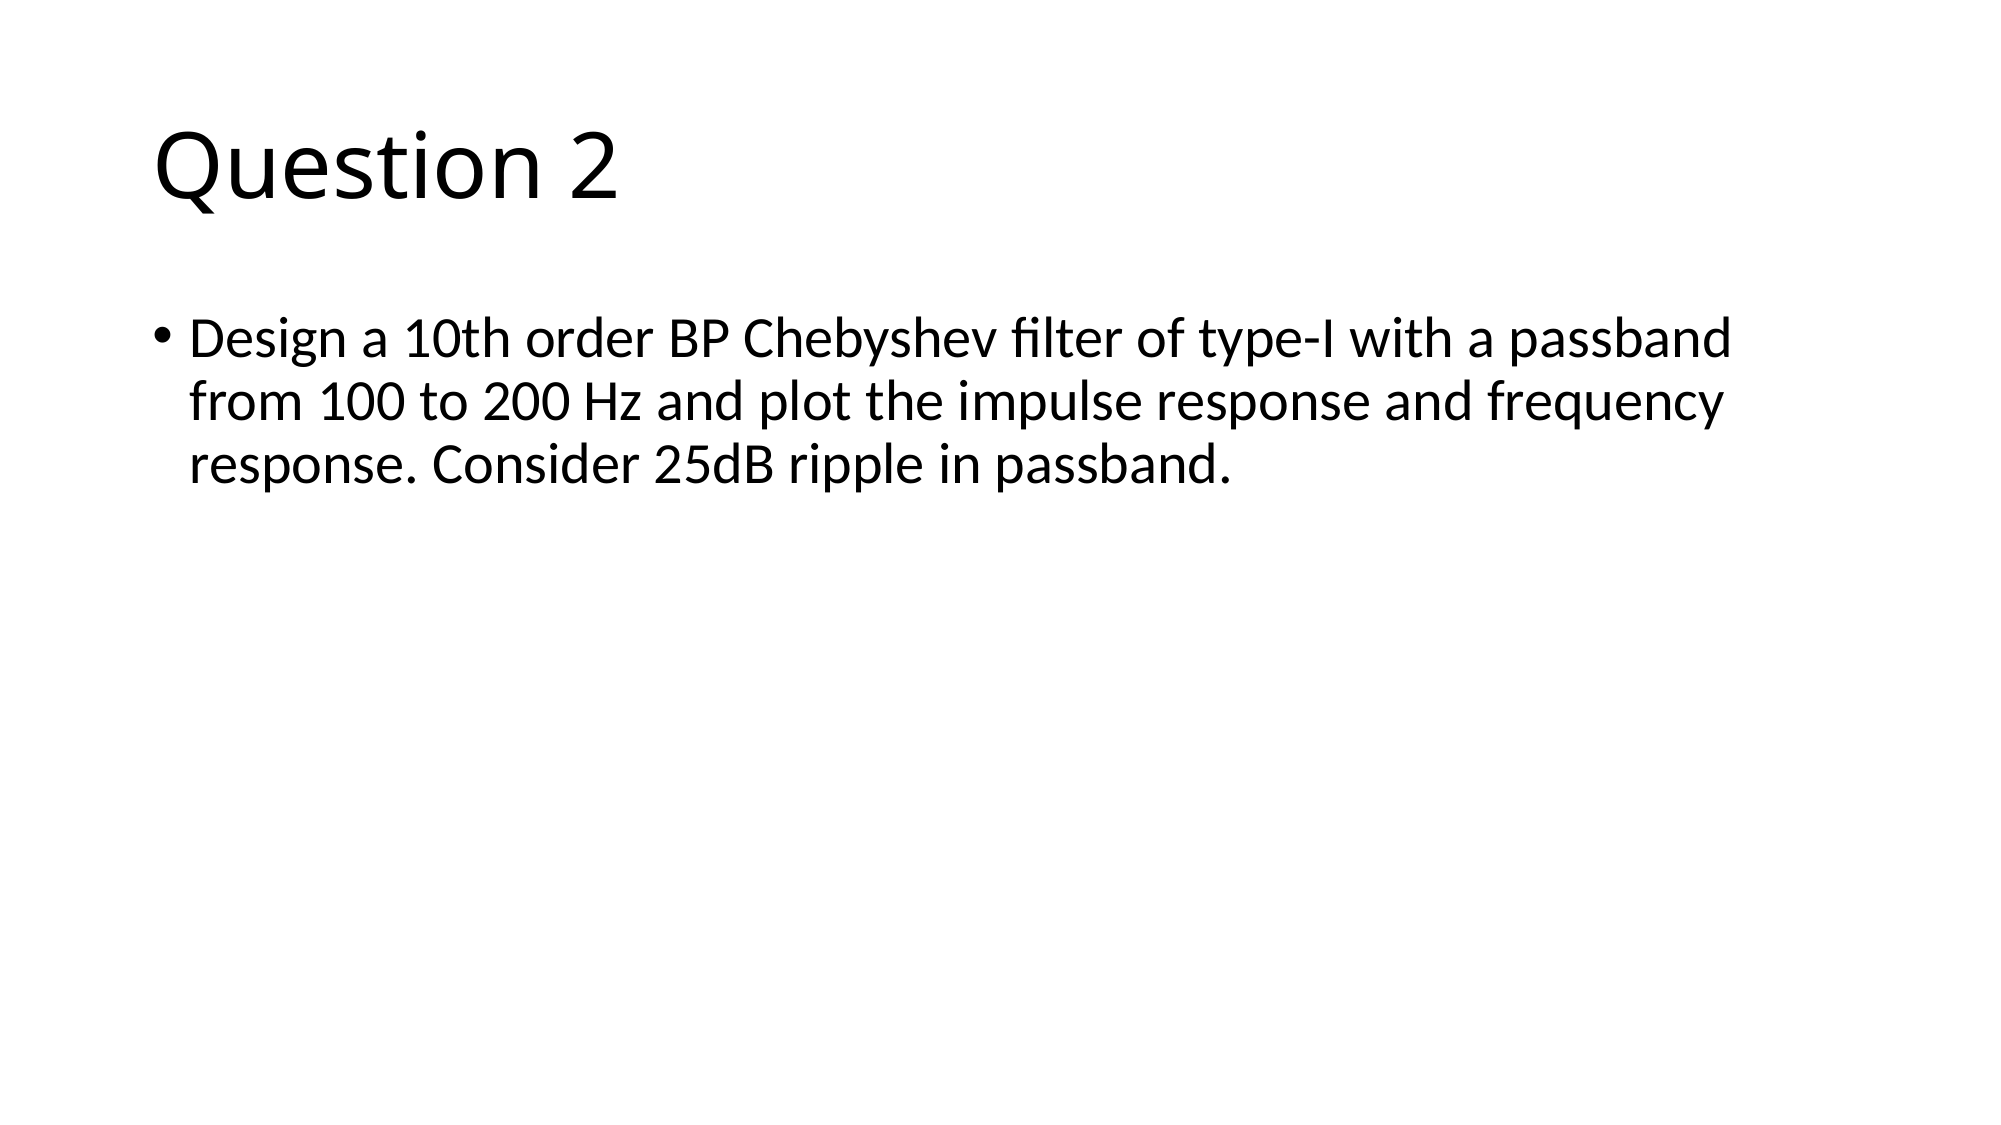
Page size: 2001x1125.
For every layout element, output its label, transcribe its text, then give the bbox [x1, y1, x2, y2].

list Design a 10th order BP Chebyshev filter of type-I with a passband from 100 to 200 Hz and plot the impulse response and frequency response. Consider 25dB ripple in passband. [137, 299, 1863, 1014]
title Question 2 [137, 59, 1863, 278]
